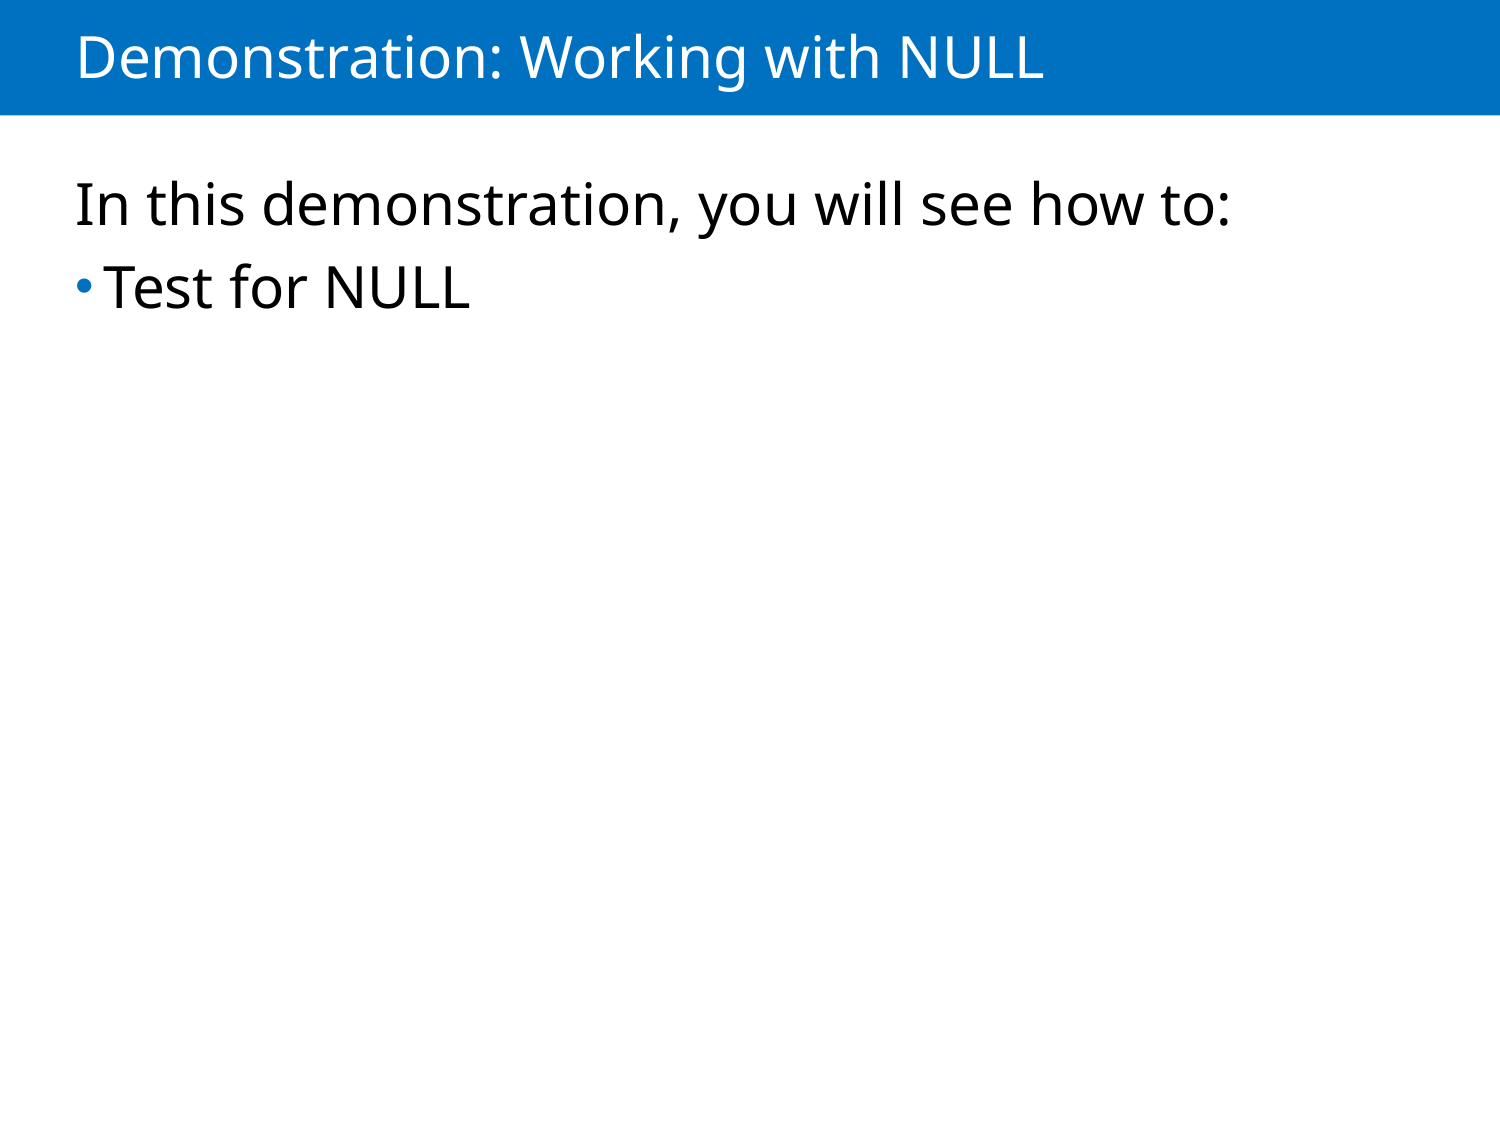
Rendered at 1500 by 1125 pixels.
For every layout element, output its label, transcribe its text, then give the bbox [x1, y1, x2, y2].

list In this demonstration, you will see how to: Test for NULL [74, 167, 1408, 1013]
title Demonstration: Working with NULL [75, 0, 1351, 122]
